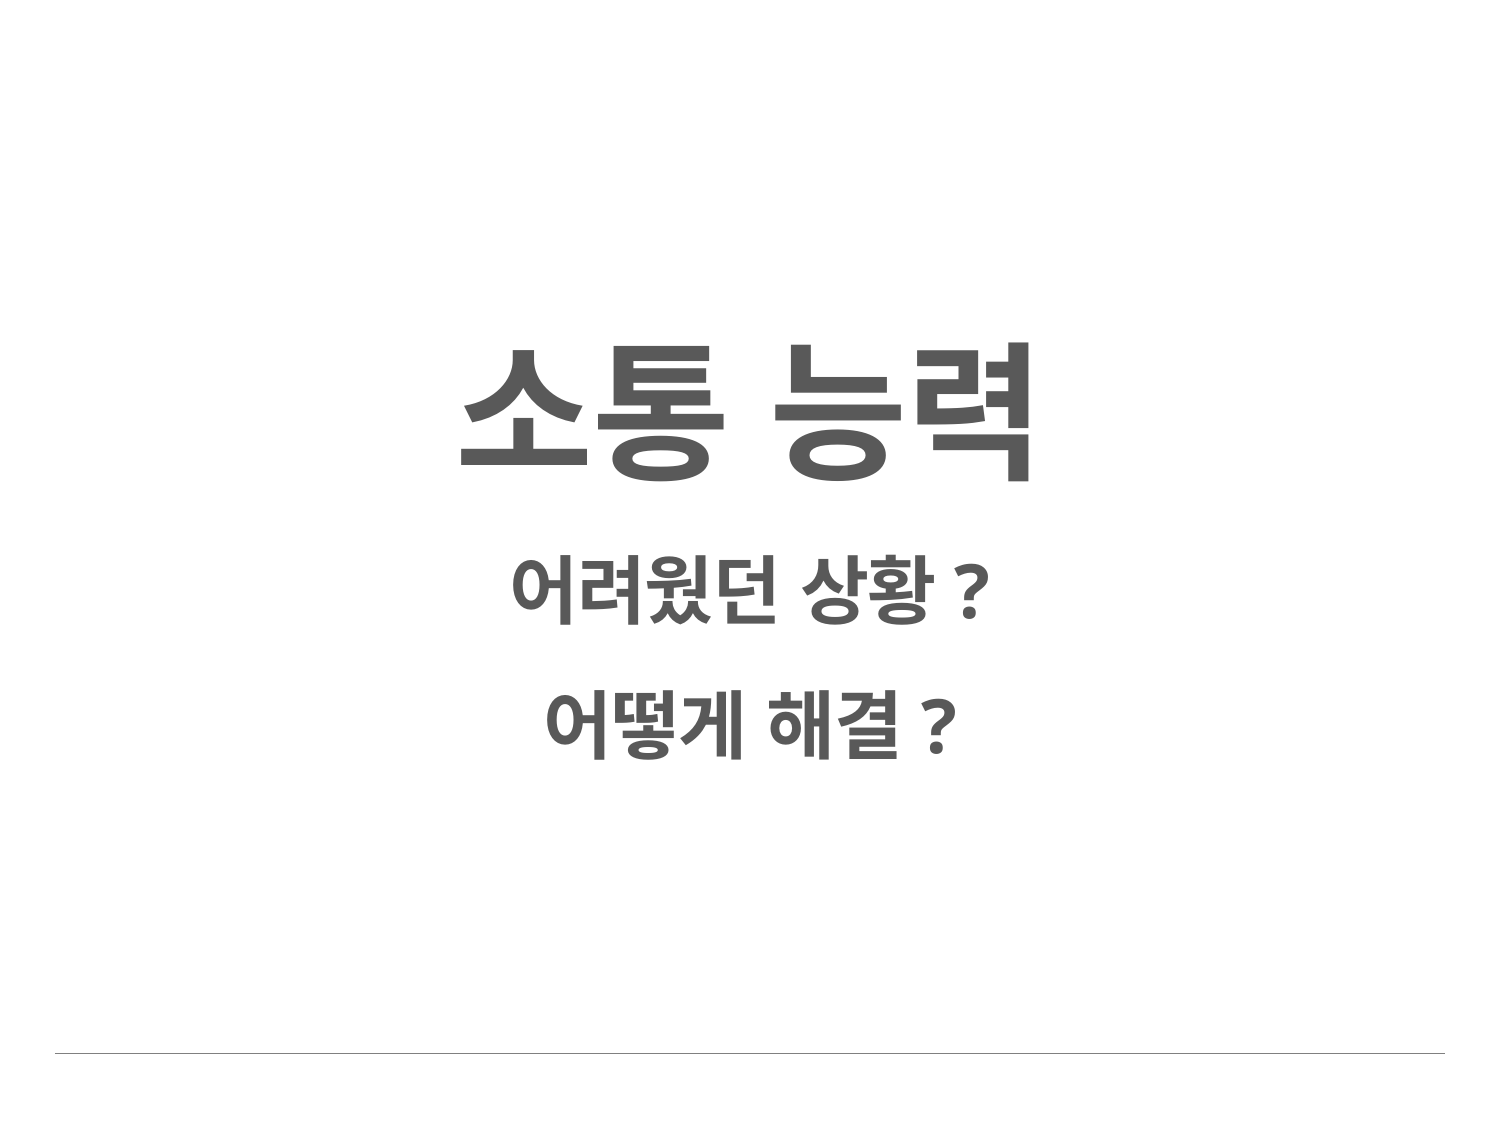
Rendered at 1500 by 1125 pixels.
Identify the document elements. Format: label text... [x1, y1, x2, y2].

title 소통 능력 어려웠던 상황? 어떻게 해결? [103, 137, 1397, 861]
